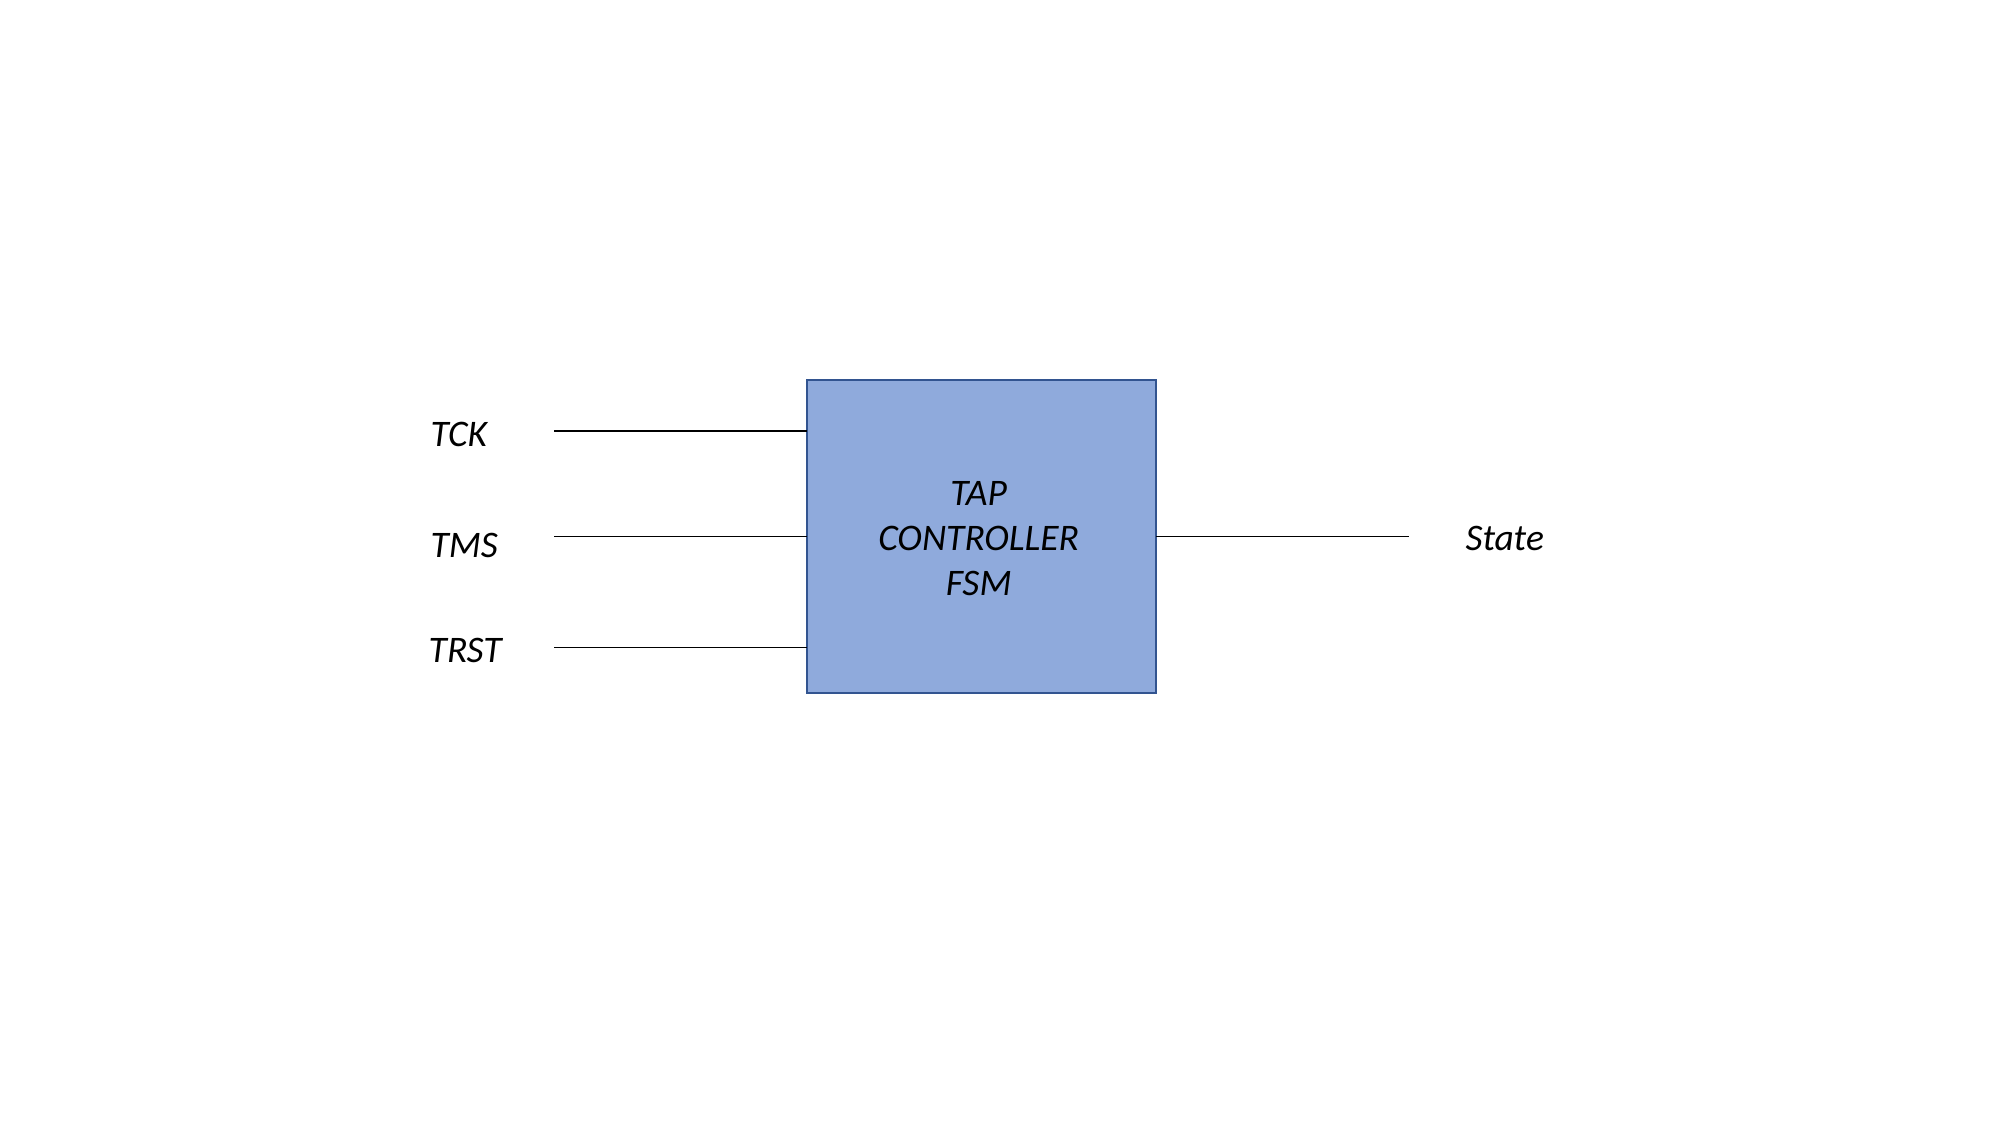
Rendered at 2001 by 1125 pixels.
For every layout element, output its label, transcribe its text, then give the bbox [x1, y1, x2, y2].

text_box TMS [415, 512, 555, 572]
text_box [806, 379, 1157, 694]
text_box TAP CONTROLLER FSM [852, 460, 1105, 611]
text_box State [1450, 506, 1590, 566]
text_box TRST [413, 617, 553, 678]
text_box TCK [415, 401, 555, 461]
